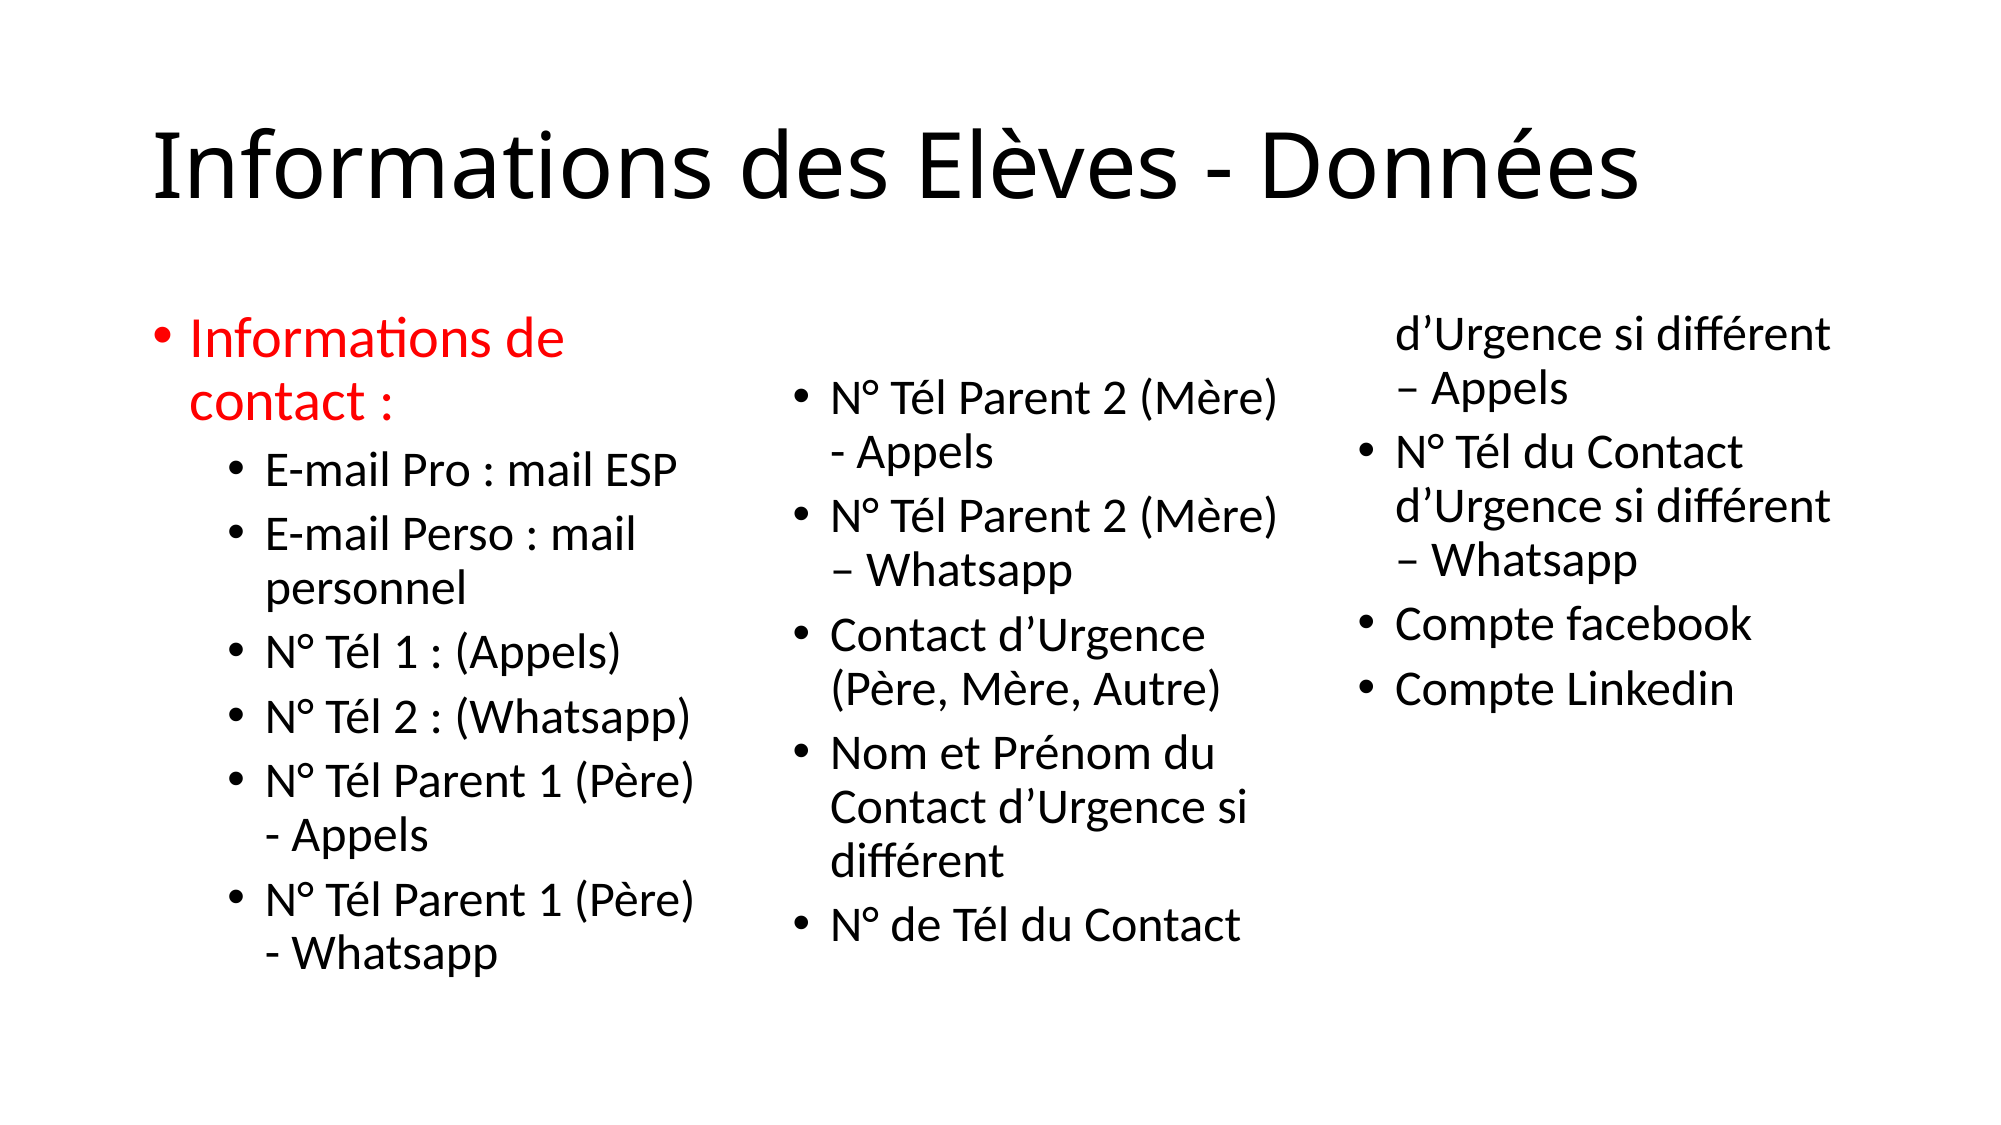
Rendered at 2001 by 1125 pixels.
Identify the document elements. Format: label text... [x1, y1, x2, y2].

title Informations des Elèves - Données [137, 59, 1863, 278]
list Informations de contact : E-mail Pro : mail ESP E-mail Perso : mail personnel N° Tél 1 : (Appels) N° Tél 2 : (Whatsapp) N° Tél Parent 1 (Père) - Appels N° Tél Parent 1 (Père) - Whatsapp N° Tél Parent 2 (Mère) - Appels N° Tél Parent 2 (Mère) – Whatsapp Contact d’Urgence (Père, Mère, Autre) Nom et Prénom du Contact d’Urgence si différent N° de Tél du Contact d’Urgence si différent – Appels N° Tél du Contact d’Urgence si différent – Whatsapp Compte facebook Compte Linkedin [137, 299, 1863, 1014]
